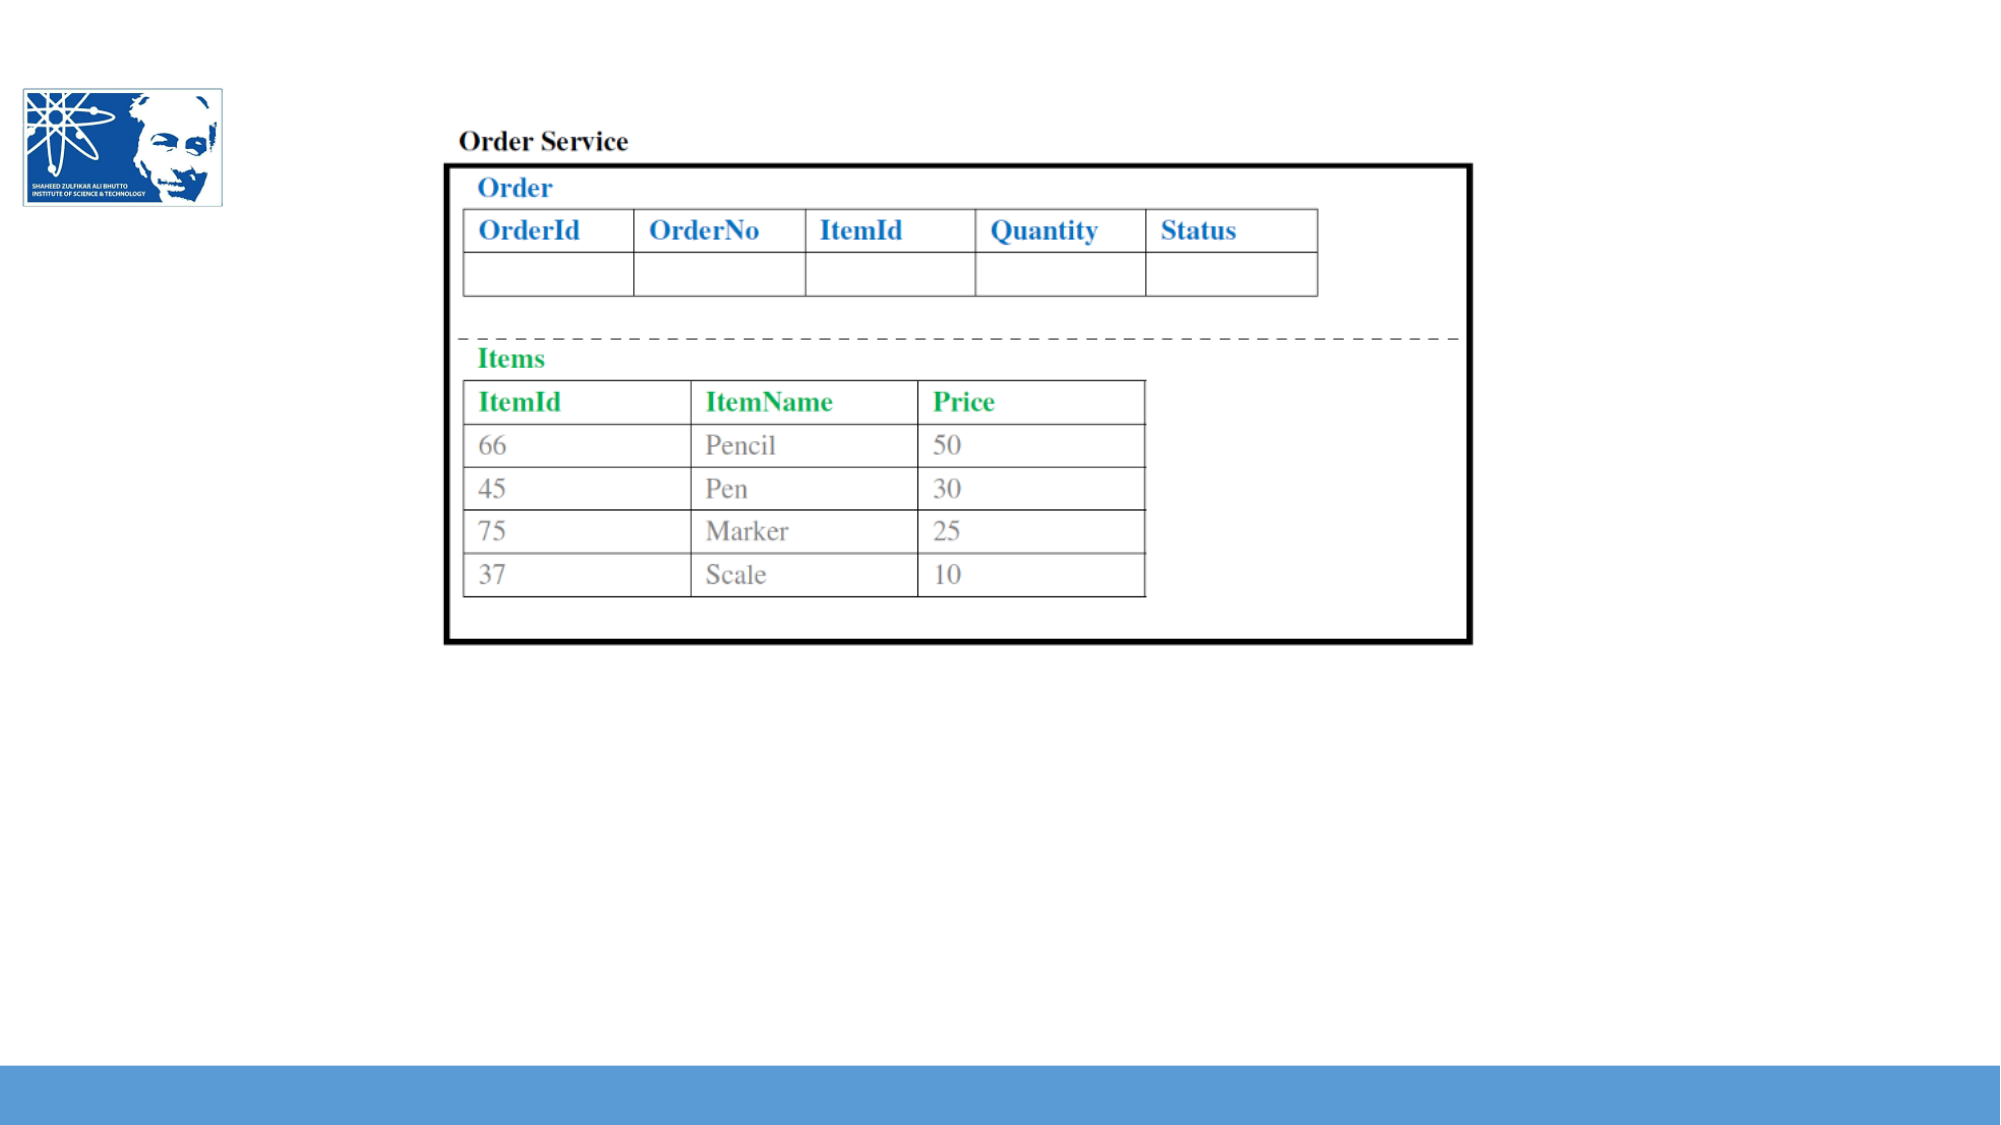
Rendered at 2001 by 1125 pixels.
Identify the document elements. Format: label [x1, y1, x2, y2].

picture [8, 33, 237, 262]
picture [420, 125, 1508, 675]
